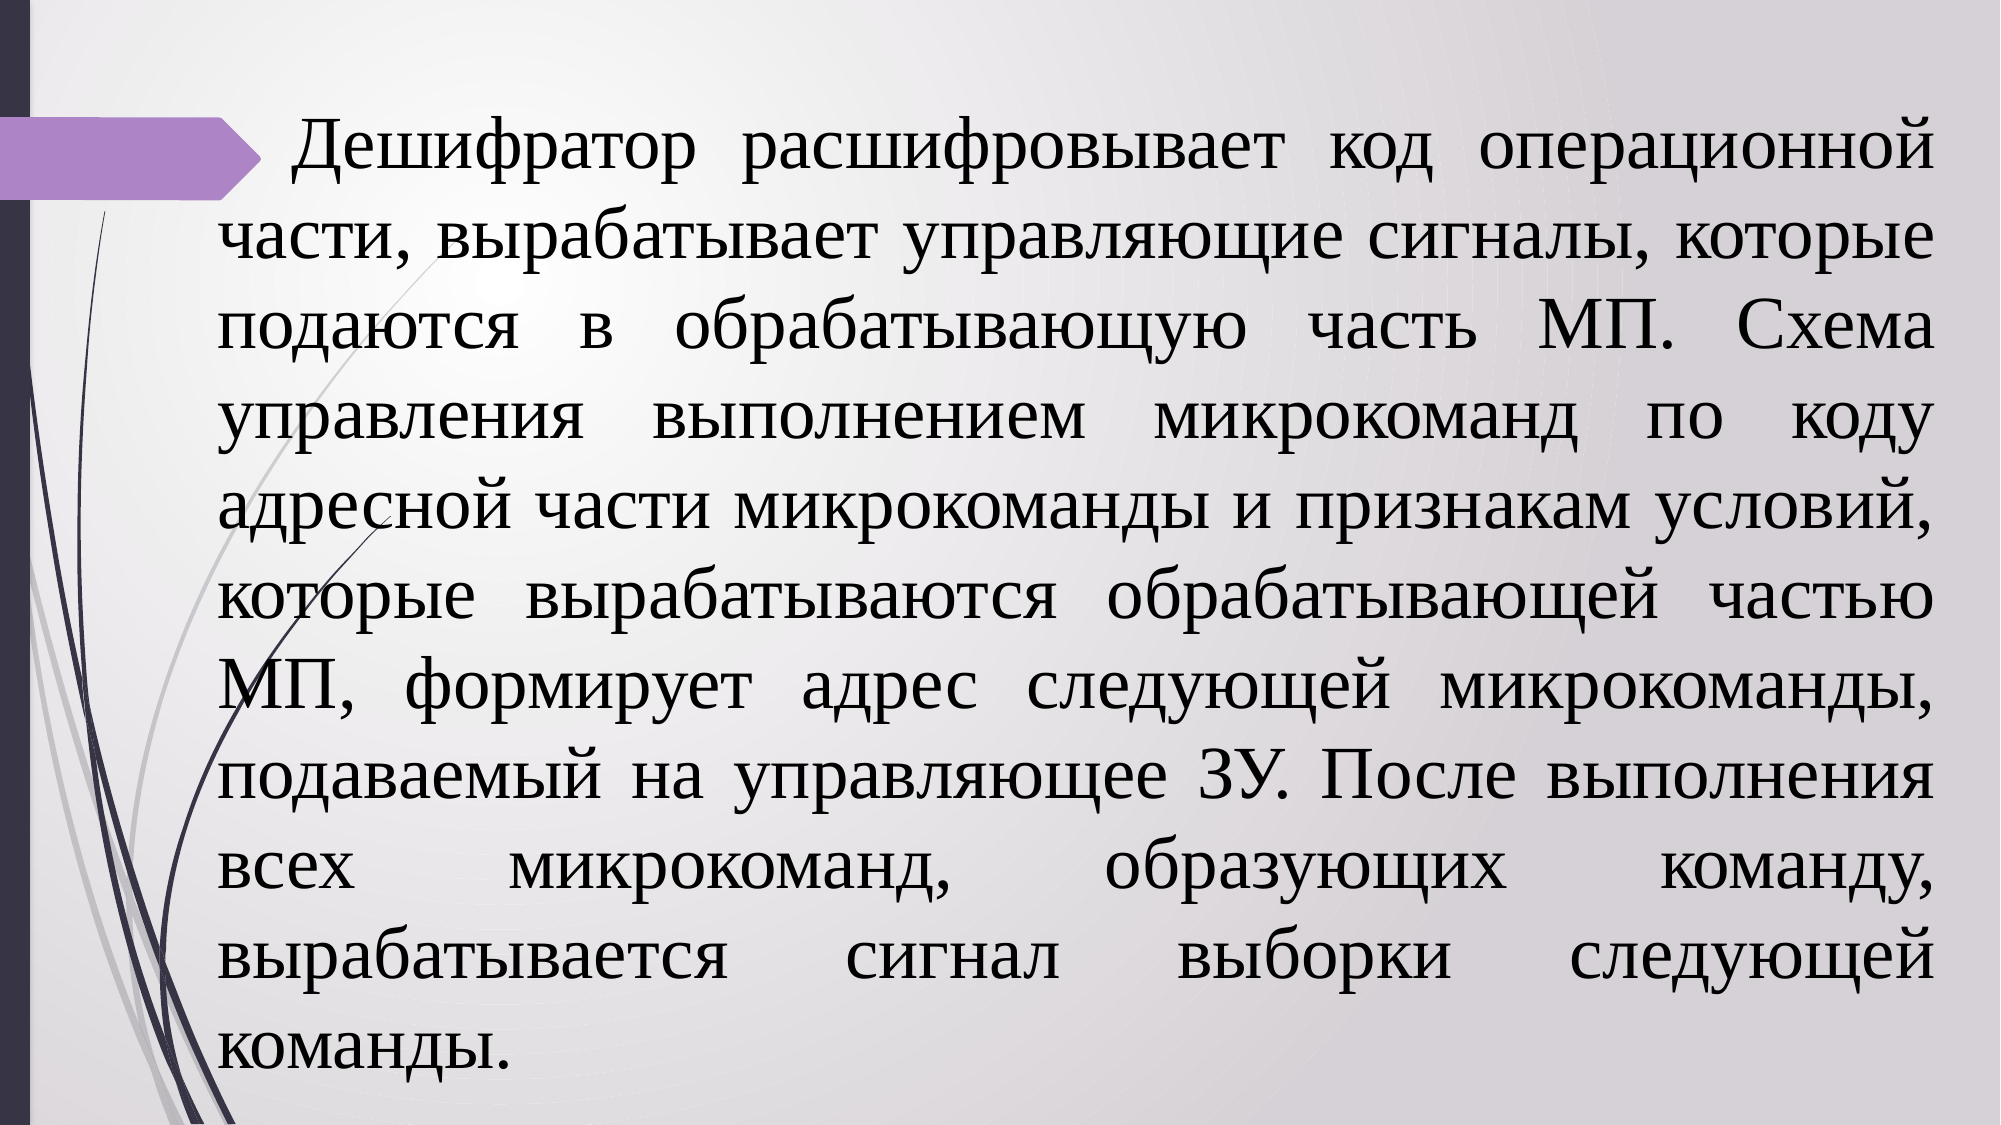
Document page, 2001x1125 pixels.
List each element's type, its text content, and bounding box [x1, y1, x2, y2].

list Дешифратор расшифровывает код операционной части, вырабатывает управляющие сигналы, которые подаются в обрабатывающую часть МП. Схема управления выполнением микрокоманд по коду адресной части микрокоманды и признакам условий, которые вырабатываются обрабатывающей частью МП, формирует адрес следующей микрокоманды, подаваемый на управляющее ЗУ. После выполнения всех микрокоманд, образующих команду, вырабатывается сигнал выборки следующей команды. [202, 85, 1953, 1084]
